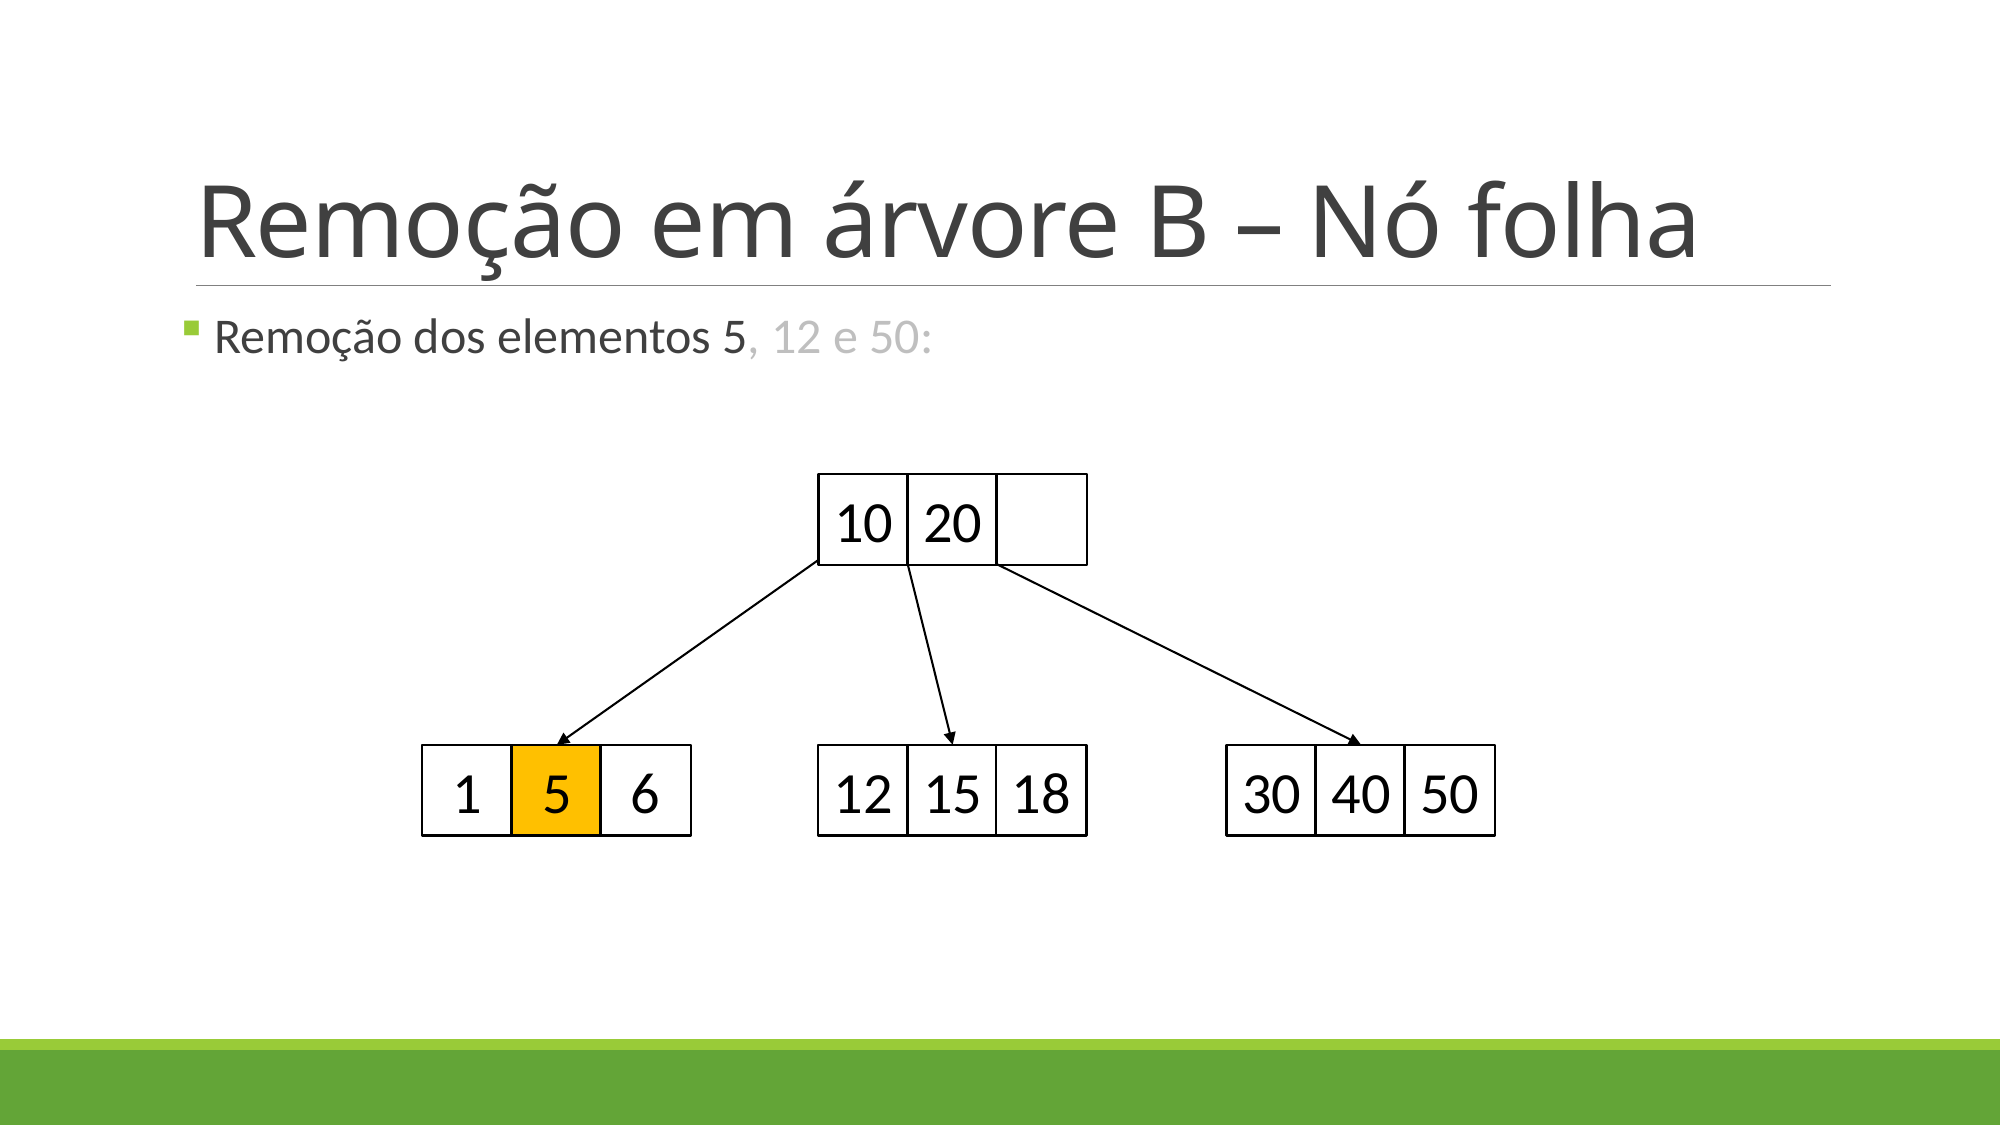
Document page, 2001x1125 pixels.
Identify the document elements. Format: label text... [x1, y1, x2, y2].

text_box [421, 744, 692, 837]
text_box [817, 744, 1088, 837]
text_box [906, 562, 954, 746]
title Remoção em árvore B – Nó folha [180, 47, 1830, 285]
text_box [1225, 744, 1496, 837]
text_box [556, 559, 819, 746]
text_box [817, 473, 1088, 566]
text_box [995, 563, 1362, 746]
list Remoção dos elementos 5, 12 e 50: [180, 302, 1830, 963]
